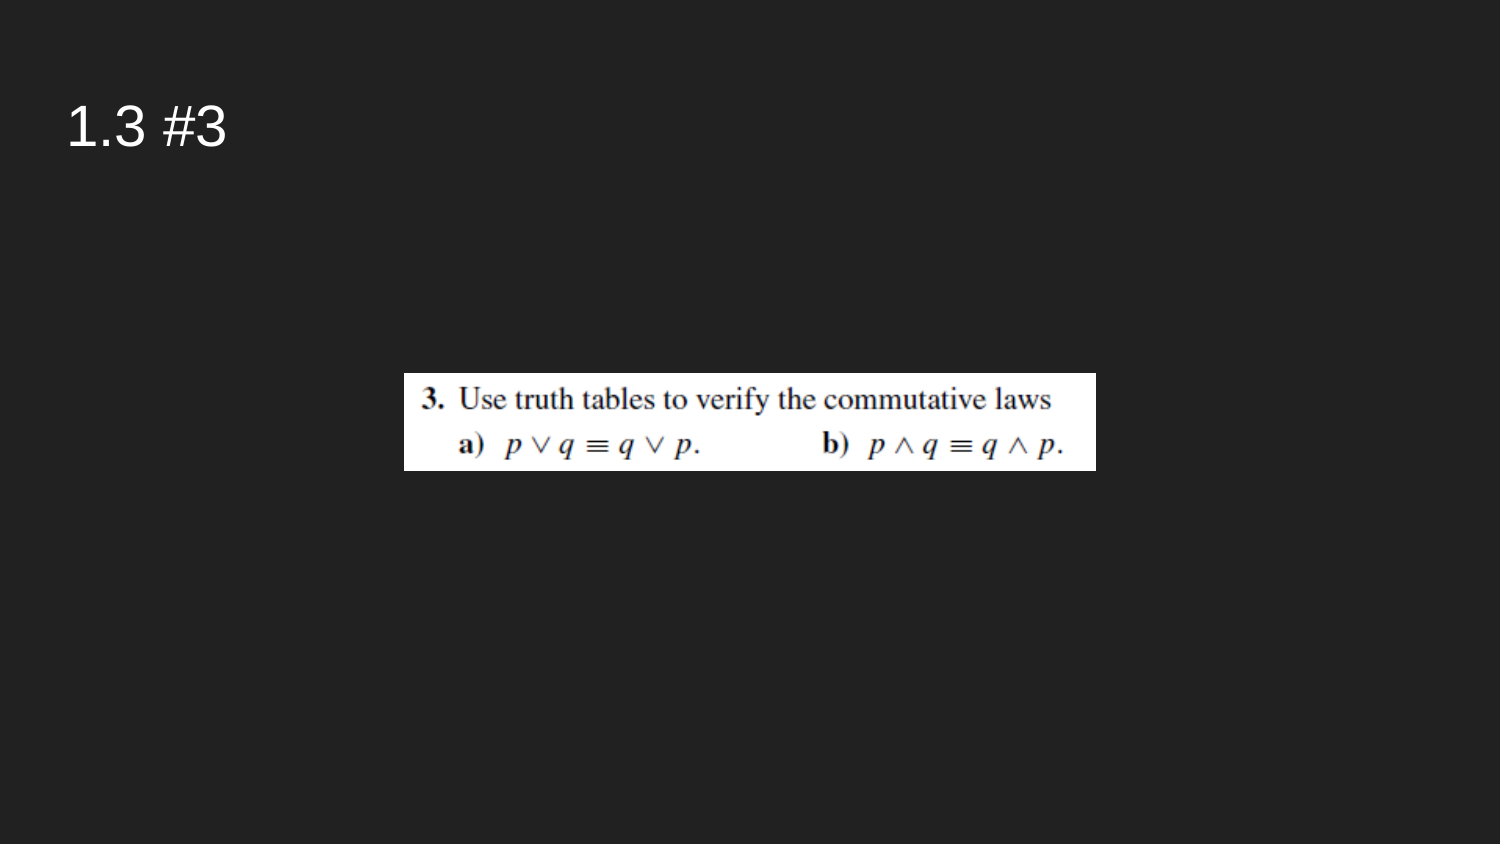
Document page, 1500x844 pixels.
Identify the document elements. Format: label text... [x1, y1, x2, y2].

title 1.3 #3 [51, 72, 1449, 167]
picture [404, 373, 1096, 471]
